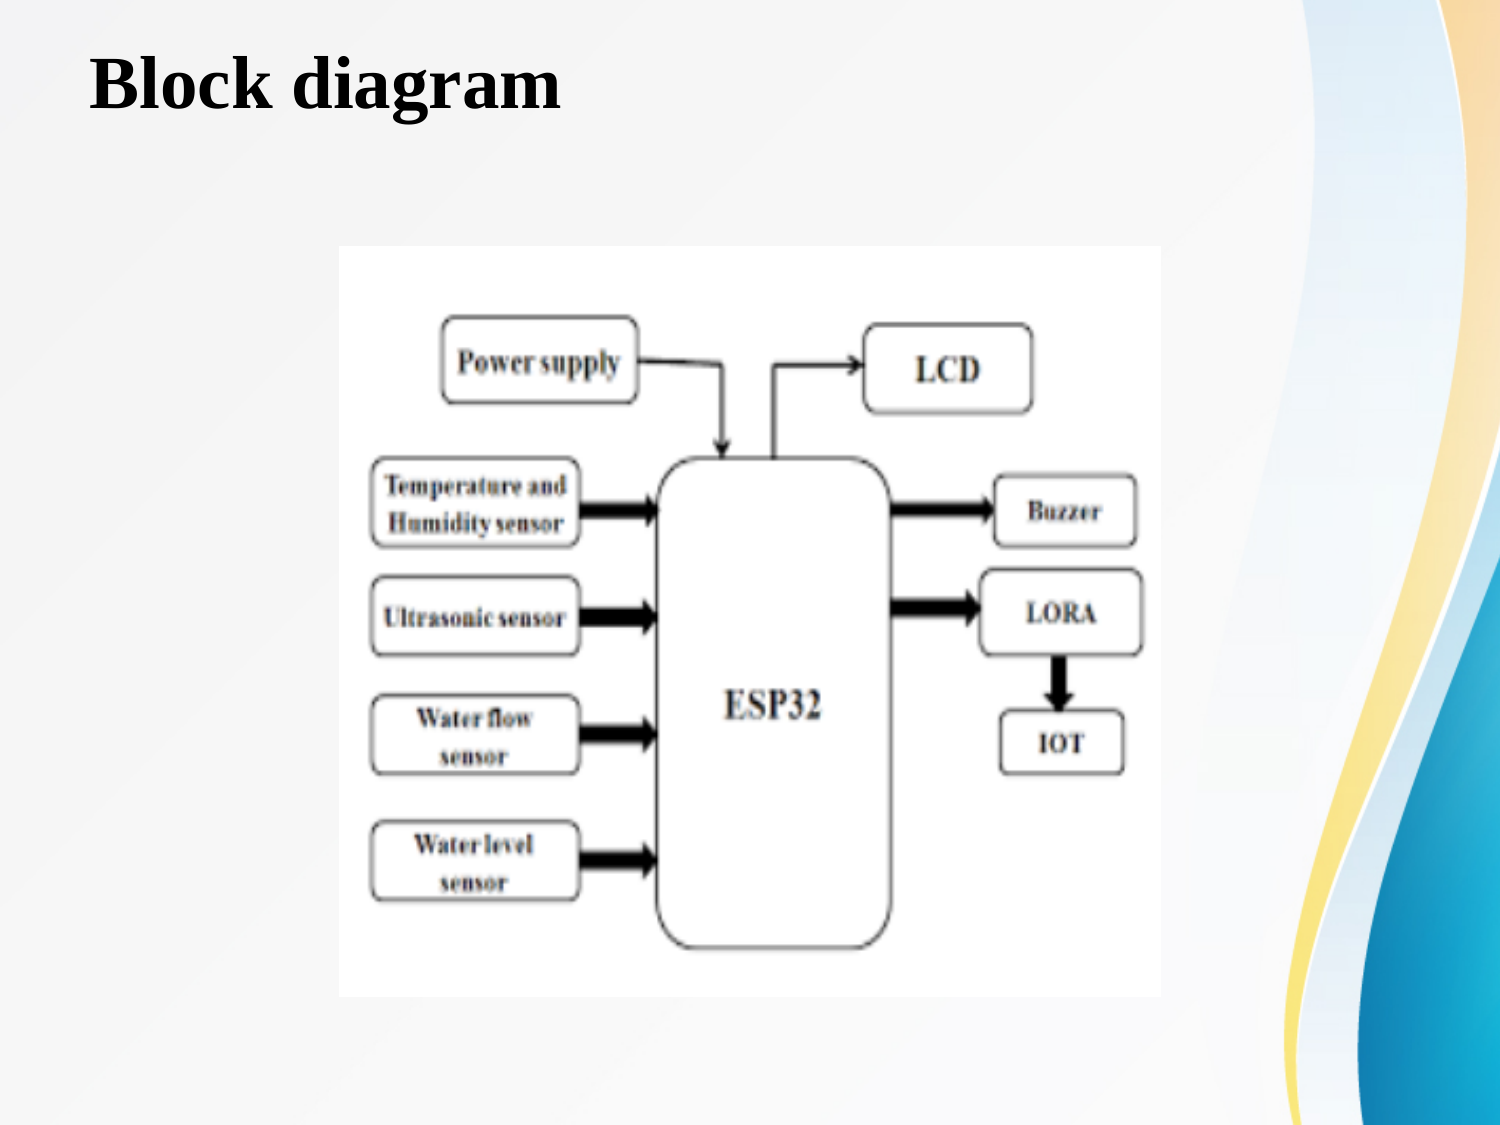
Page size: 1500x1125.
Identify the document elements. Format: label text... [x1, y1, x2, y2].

picture [0, 0, 1500, 1125]
title Block diagram [74, 30, 1426, 127]
